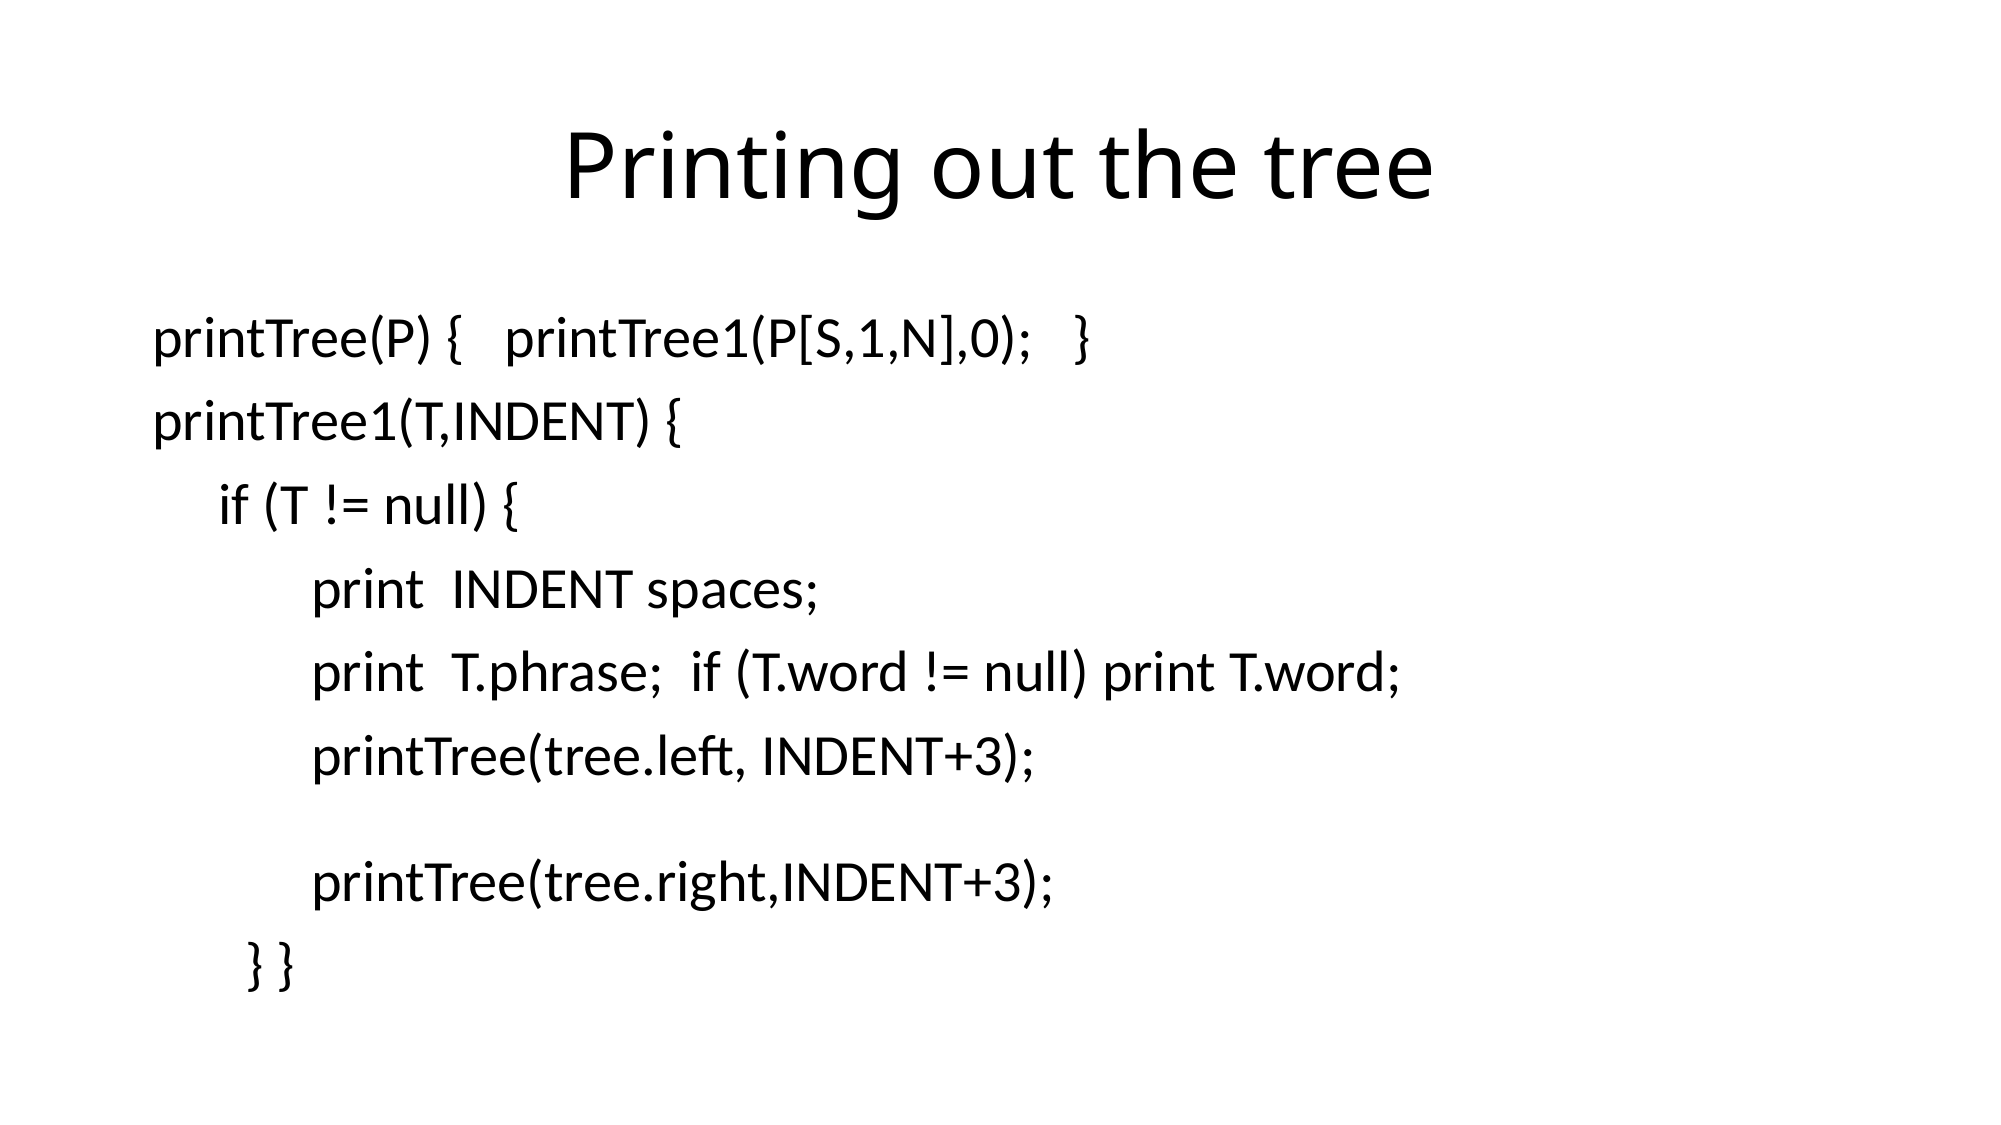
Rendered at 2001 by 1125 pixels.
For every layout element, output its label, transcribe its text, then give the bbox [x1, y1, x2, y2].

list printTree(P) { printTree1(P[S,1,N],0); } printTree1(T,INDENT) { if (T != null) { print INDENT spaces; print T.phrase; if (T.word != null) print T.word; printTree(tree.left, INDENT+3); printTree(tree.right,INDENT+3); } } [137, 299, 1863, 1014]
title Printing out the tree [137, 59, 1863, 278]
